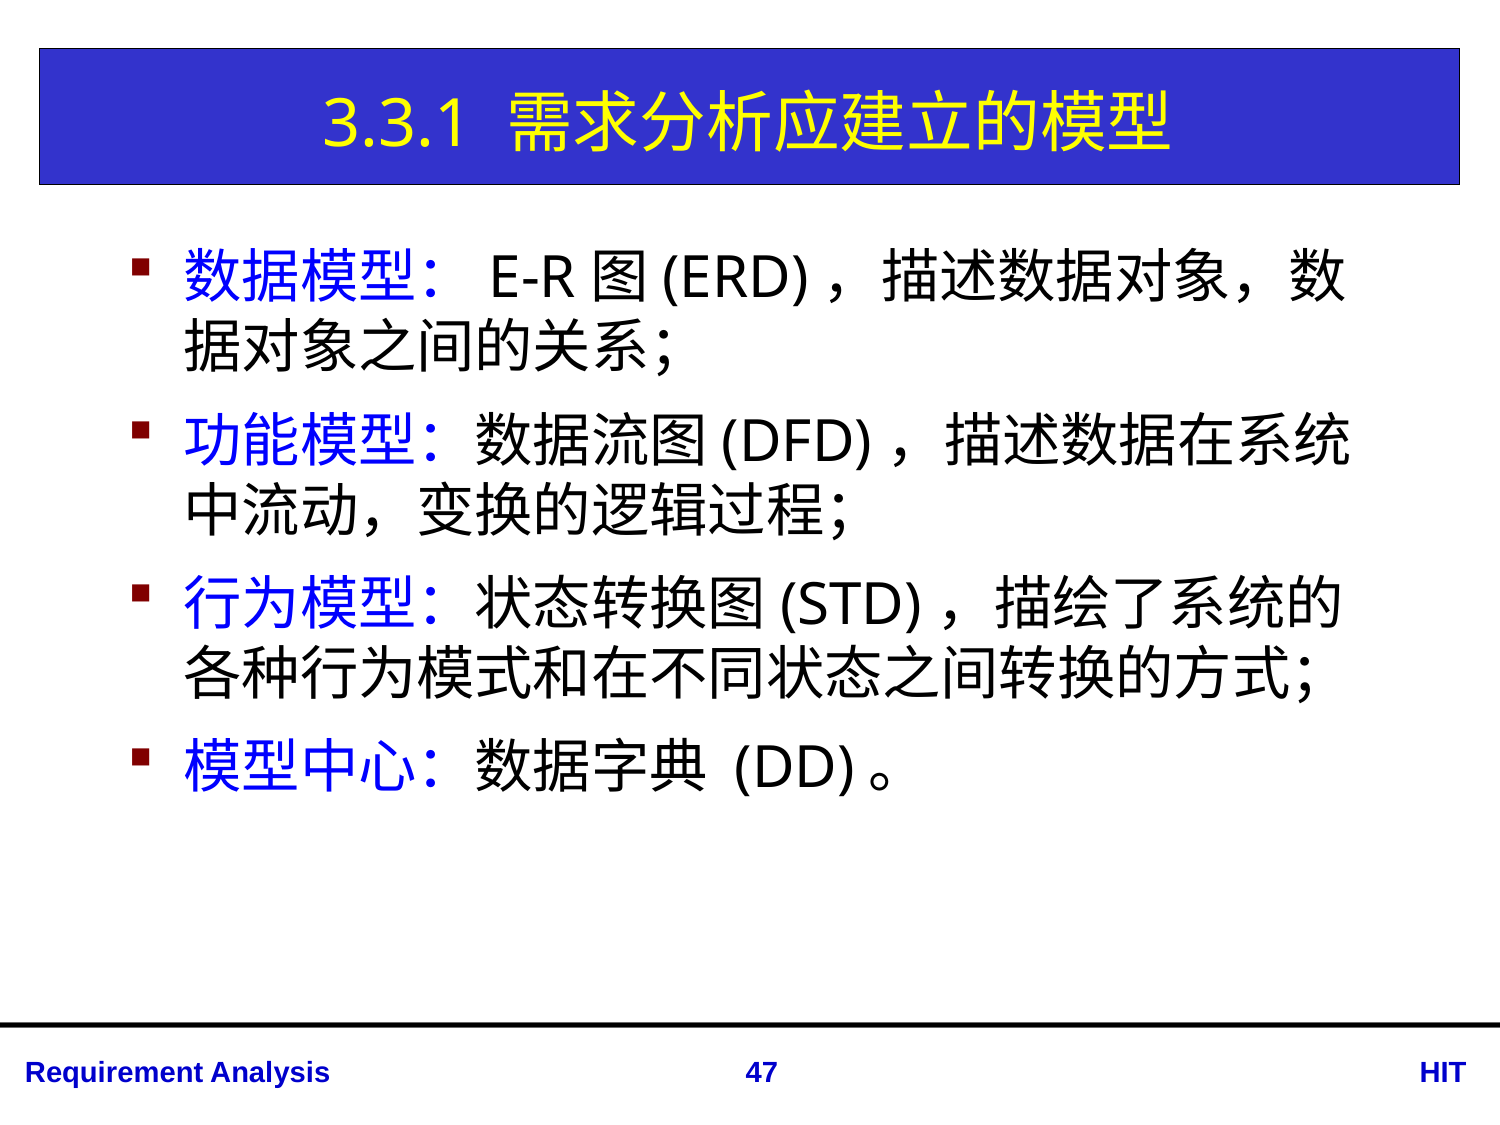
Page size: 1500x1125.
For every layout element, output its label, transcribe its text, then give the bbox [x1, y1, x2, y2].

title 3.3.1 需求分析应建立的模型 [38, 54, 1457, 185]
list 数据模型：E-R图(ERD)，描述数据对象，数据对象之间的关系； 功能模型：数据流图(DFD)，描述数据在系统中流动，变换的逻辑过程； 行为模型：状态转换图(STD)，描绘了系统的各种行为模式和在不同状态之间转换的方式； 模型中心：数据字典 (DD)。 [111, 231, 1412, 941]
